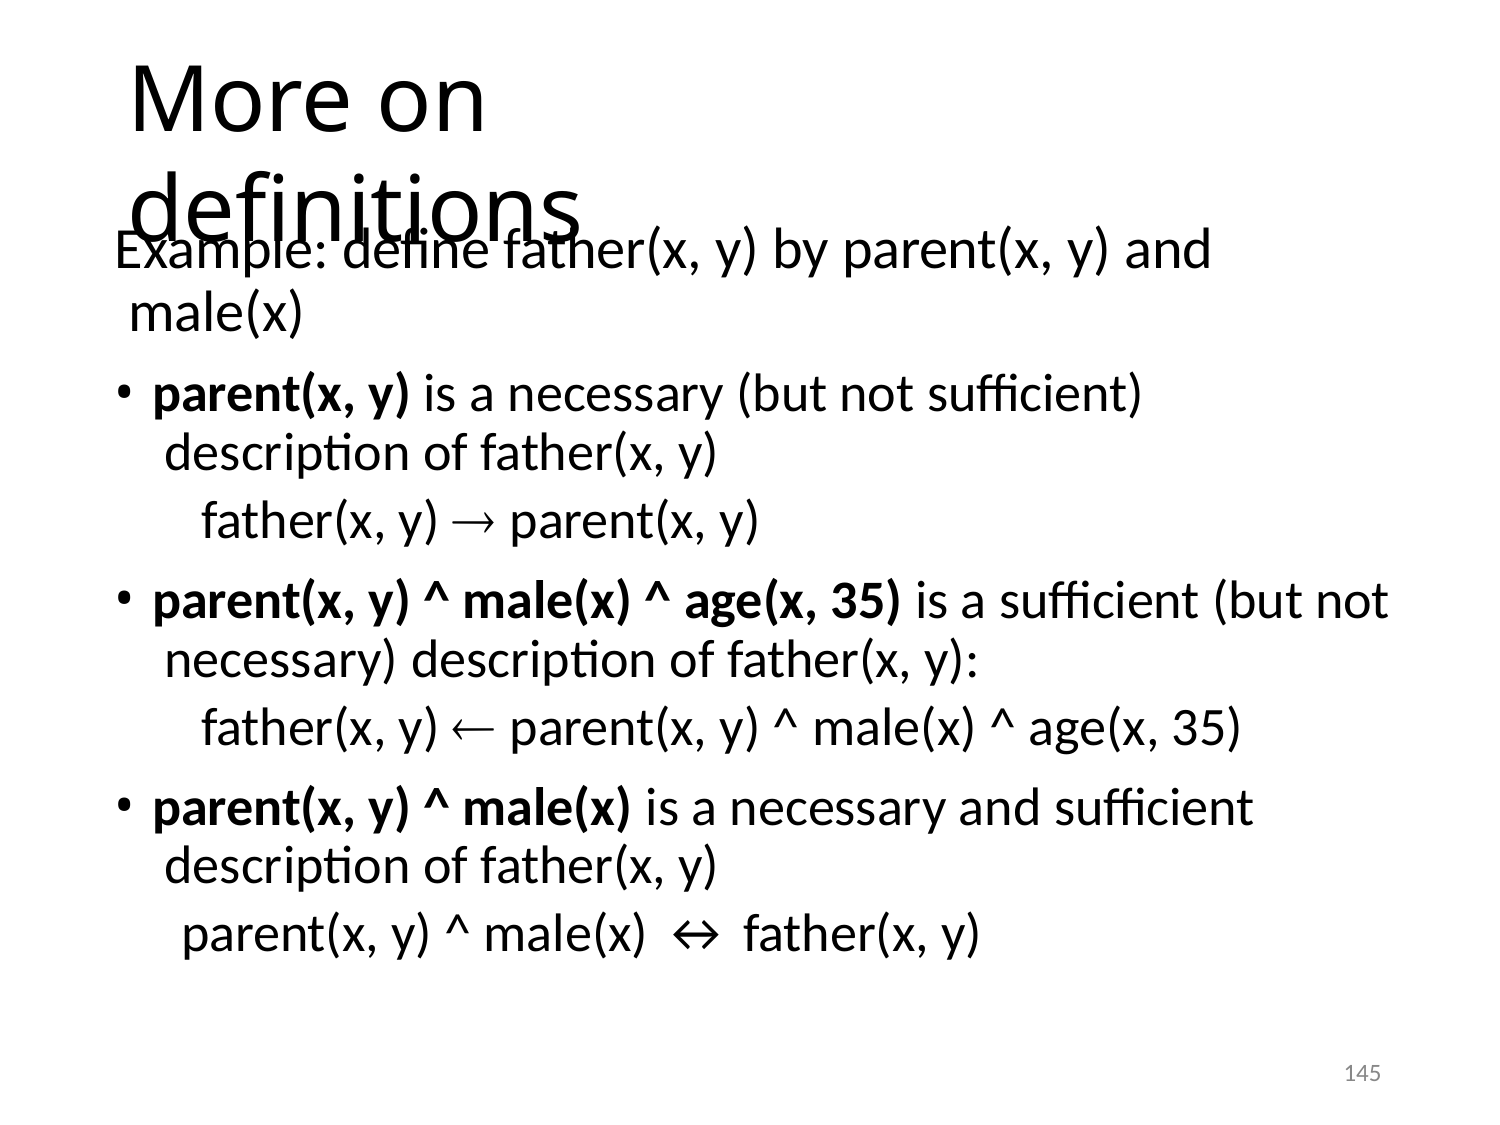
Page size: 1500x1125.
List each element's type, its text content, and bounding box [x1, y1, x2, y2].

text_box 145 [1337, 1060, 1389, 1087]
text_box Example: define father(x, y) by parent(x, y) and male(x) parent(x, y) is a necessary (but not sufficient) description of father(x, y) father(x, y)  parent(x, y) parent(x, y) ^ male(x) ^ age(x, 35) is a sufficient (but not necessary) description of father(x, y): father(x, y)  parent(x, y) ^ male(x) ^ age(x, 35) parent(x, y) ^ male(x) is a necessary and sufficient description of father(x, y) parent(x, y) ^ male(x) ↔ father(x, y) [112, 207, 1398, 963]
title More on definitions [125, 37, 858, 207]
